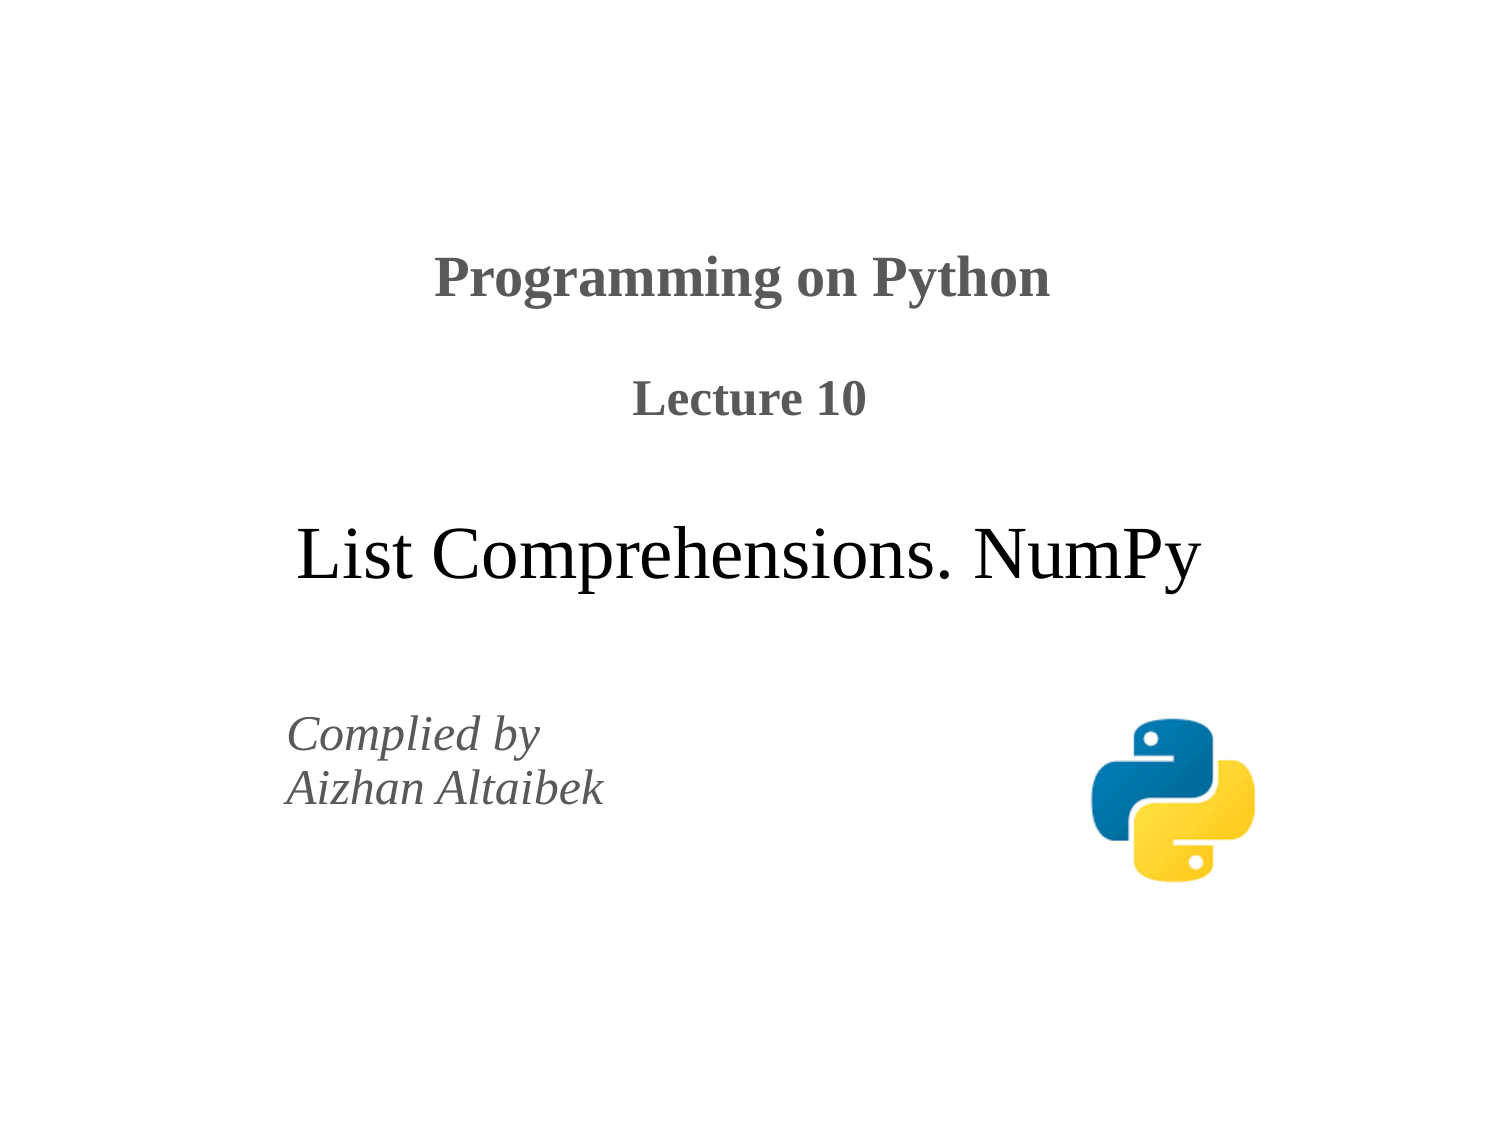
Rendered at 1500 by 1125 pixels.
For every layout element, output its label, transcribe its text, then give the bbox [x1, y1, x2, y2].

text_box Lecture 10 [187, 350, 1313, 448]
text_box List Comprehensions. NumPy [84, 503, 1416, 594]
text_box Complied by Aizhan Altaibek [277, 712, 653, 810]
text_box Programming on Python [187, 246, 1313, 310]
picture [974, 673, 1383, 946]
